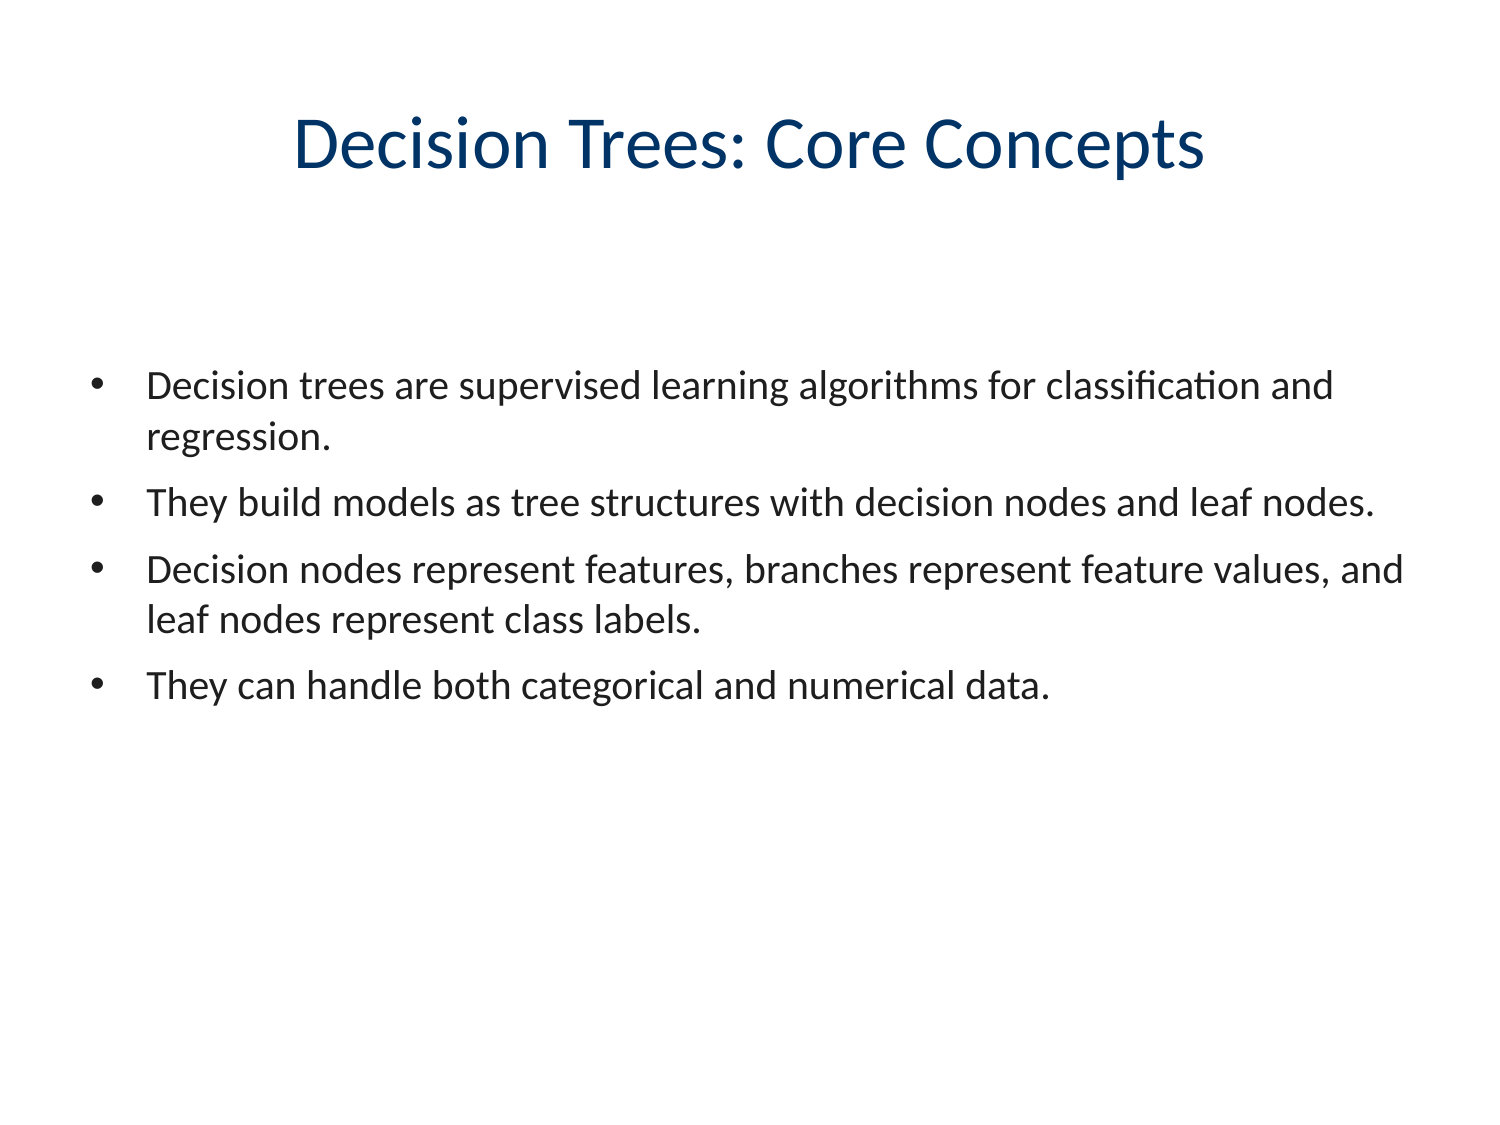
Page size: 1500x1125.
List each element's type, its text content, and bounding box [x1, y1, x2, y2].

title Decision Trees: Core Concepts [75, 45, 1425, 233]
list Decision trees are supervised learning algorithms for classification and regression. They build models as tree structures with decision nodes and leaf nodes. Decision nodes represent features, branches represent feature values, and leaf nodes represent class labels. They can handle both categorical and numerical data. [75, 262, 1425, 1005]
